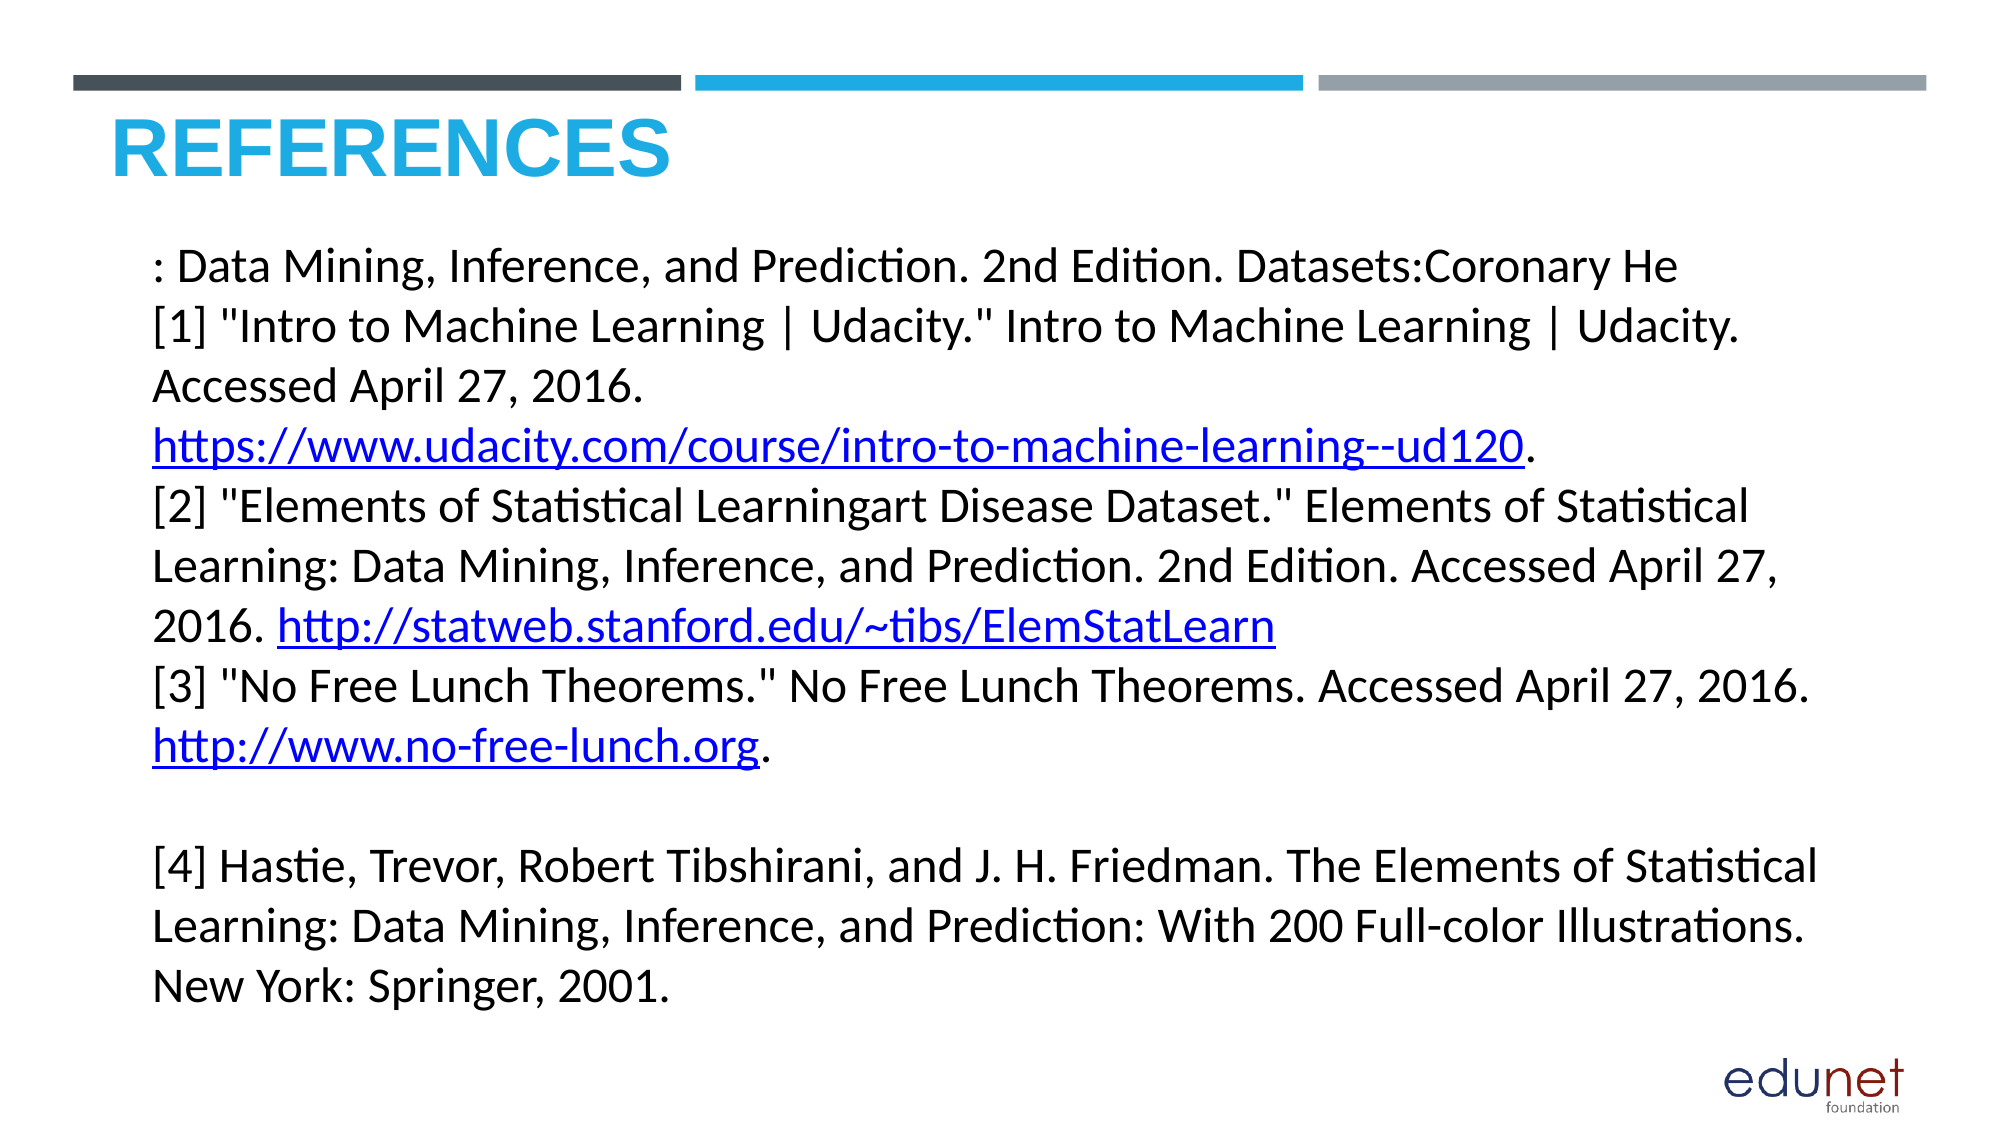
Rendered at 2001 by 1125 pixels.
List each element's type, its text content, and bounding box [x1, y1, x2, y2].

picture [1724, 1057, 1904, 1113]
title REFERENCES [108, 91, 675, 282]
text_box : Data Mining, Inference, and Prediction. 2nd Edition. Datasets:Coronary He [1] "Intro to Machine Learning | Udacity." Intro to Machine Learning | Udacity. Accessed April 27, 2016. https://www.udacity.com/course/intro-to-machine-learning--ud120. [2] "Elements of Statistical Learningart Disease Dataset." Elements of Statistical Learning: Data Mining, Inference, and Prediction. 2nd Edition. Accessed April 27, 2016. http://statweb.stanford.edu/~tibs/ElemStatLearn [3] "No Free Lunch Theorems." No Free Lunch Theorems. Accessed April 27, 2016. http://www.no-free-lunch.org. [4] Hastie, Trevor, Robert Tibshirani, and J. H. Friedman. The Elements of Statistical Learning: Data Mining, Inference, and Prediction: With 200 Full-color Illustrations. New York: Springer, 2001. [137, 224, 1850, 1080]
